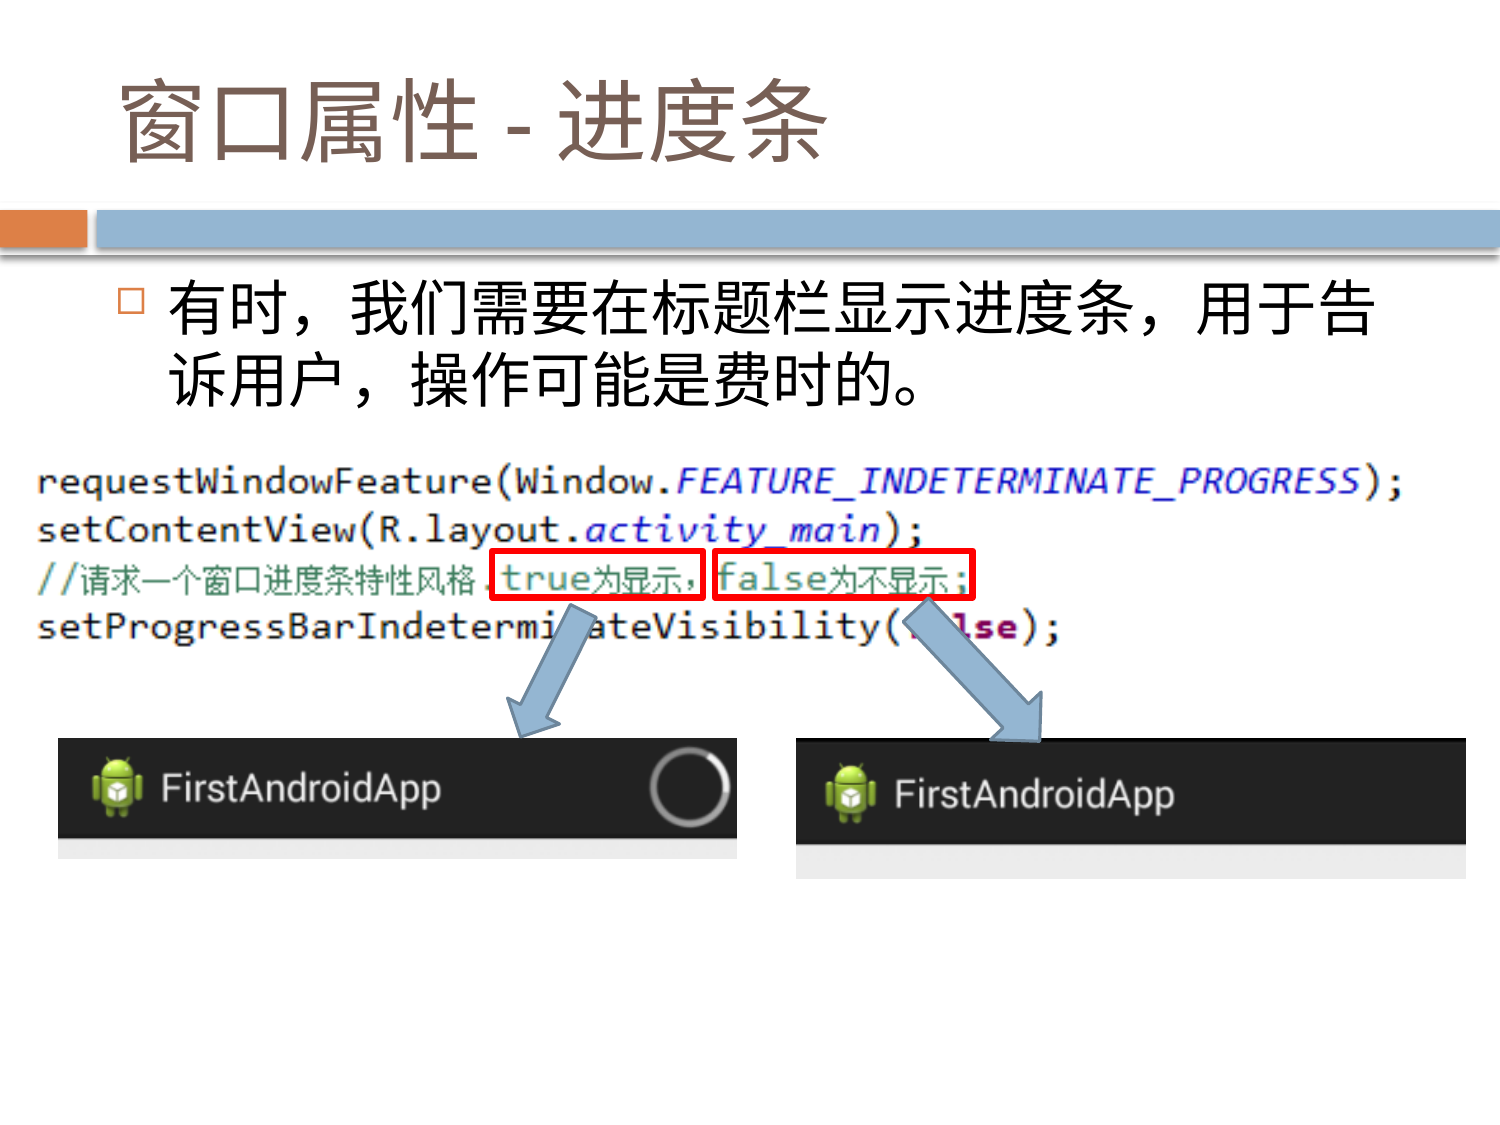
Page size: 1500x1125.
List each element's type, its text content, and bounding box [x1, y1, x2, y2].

title 窗口属性-进度条 [100, 37, 1438, 200]
list 有时，我们需要在标题栏显示进度条，用于告诉用户，操作可能是费时的。 [100, 262, 1438, 432]
picture [58, 737, 737, 859]
text_box [506, 689, 563, 737]
text_box [964, 689, 1043, 737]
picture [11, 433, 1461, 680]
picture [796, 737, 1466, 880]
